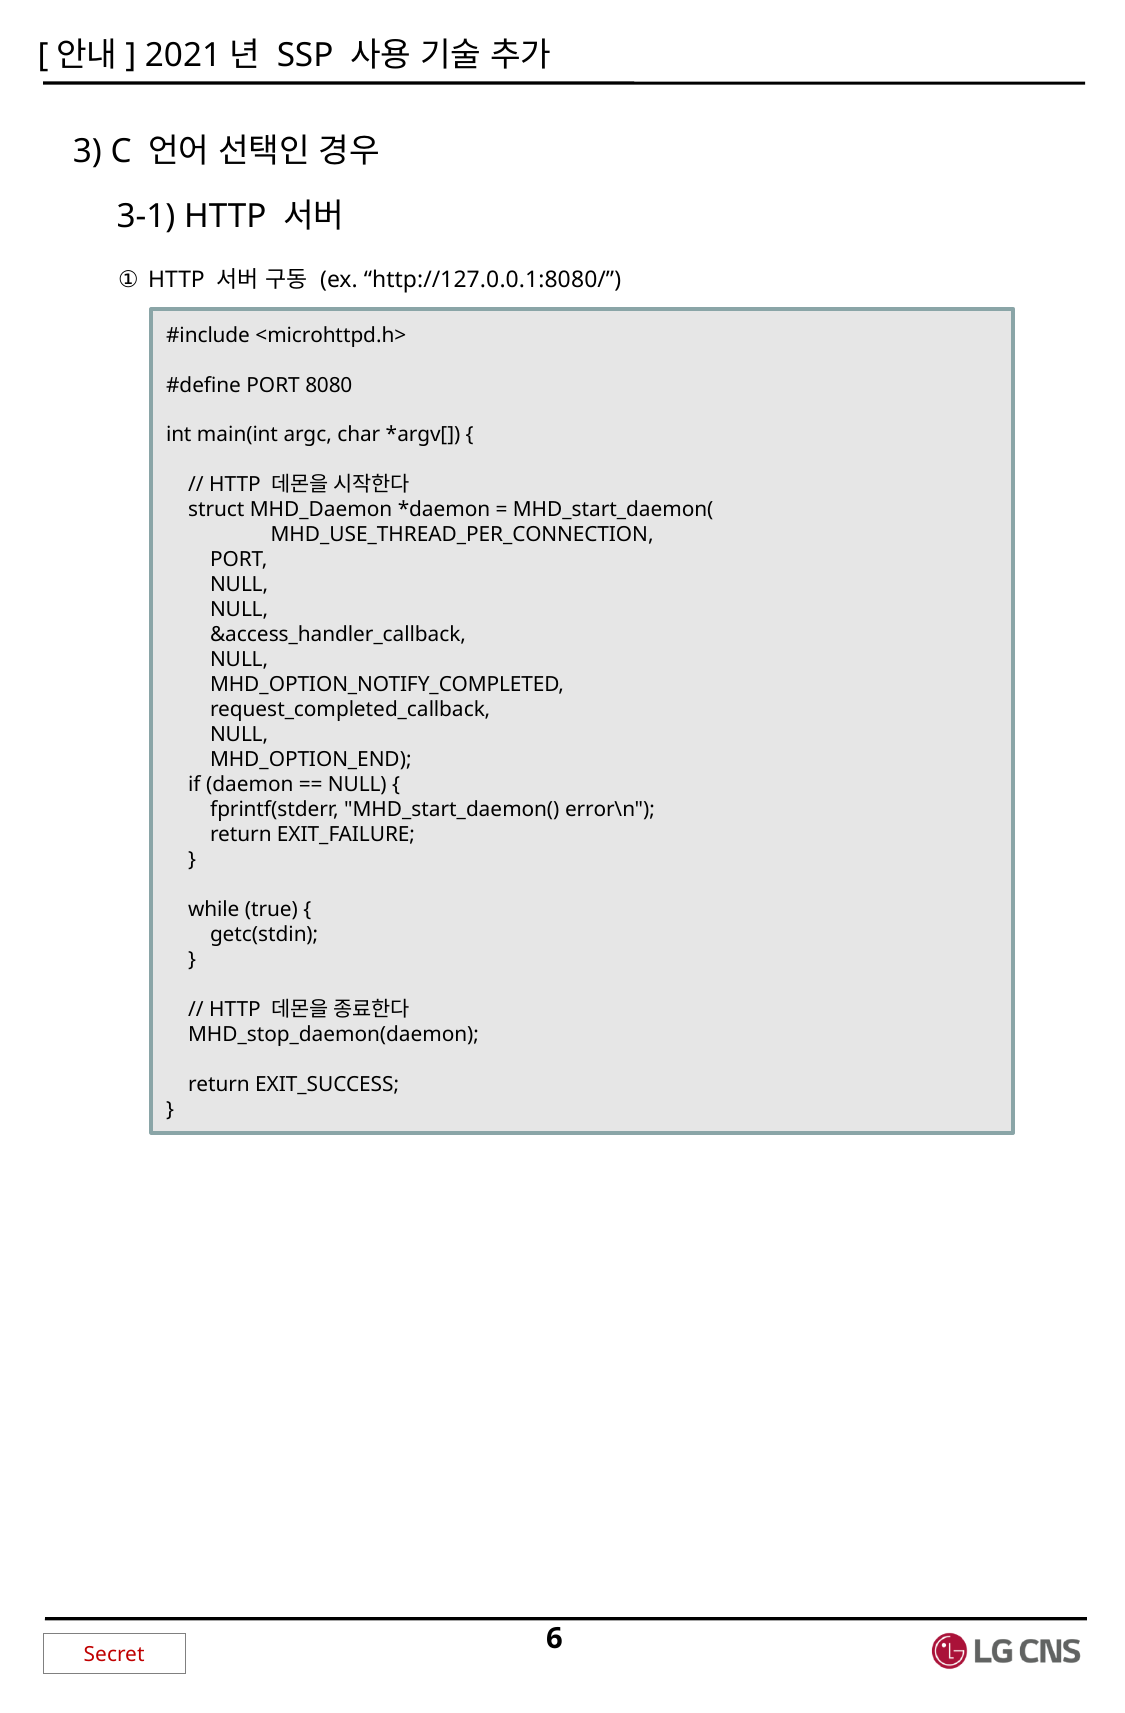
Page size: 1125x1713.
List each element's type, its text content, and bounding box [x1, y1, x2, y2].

picture [927, 1623, 1086, 1674]
text_box #include <microhttpd.h> #define PORT 8080 int main(int argc, char *argv[]) { // HTTP 데몬을 시작한다 struct MHD_Daemon *daemon = MHD_start_daemon( MHD_USE_THREAD_PER_CONNECTION, PORT, NULL, NULL, &access_handler_callback, NULL, MHD_OPTION_NOTIFY_COMPLETED, request_completed_callback, NULL, MHD_OPTION_END); if (daemon == NULL) { fprintf(stderr, "MHD_start_daemon() error\n"); return EXIT_FAILURE; } while (true) { getc(stdin); } // HTTP 데몬을 종료한다 MHD_stop_daemon(daemon); return EXIT_SUCCESS; } [149, 307, 1015, 1135]
text_box 3) C 언어 선택인 경우 3-1) HTTP 서버 [58, 121, 1014, 242]
text_box HTTP 서버 구동 (ex. “http://127.0.0.1:8080/”) [103, 244, 1065, 300]
